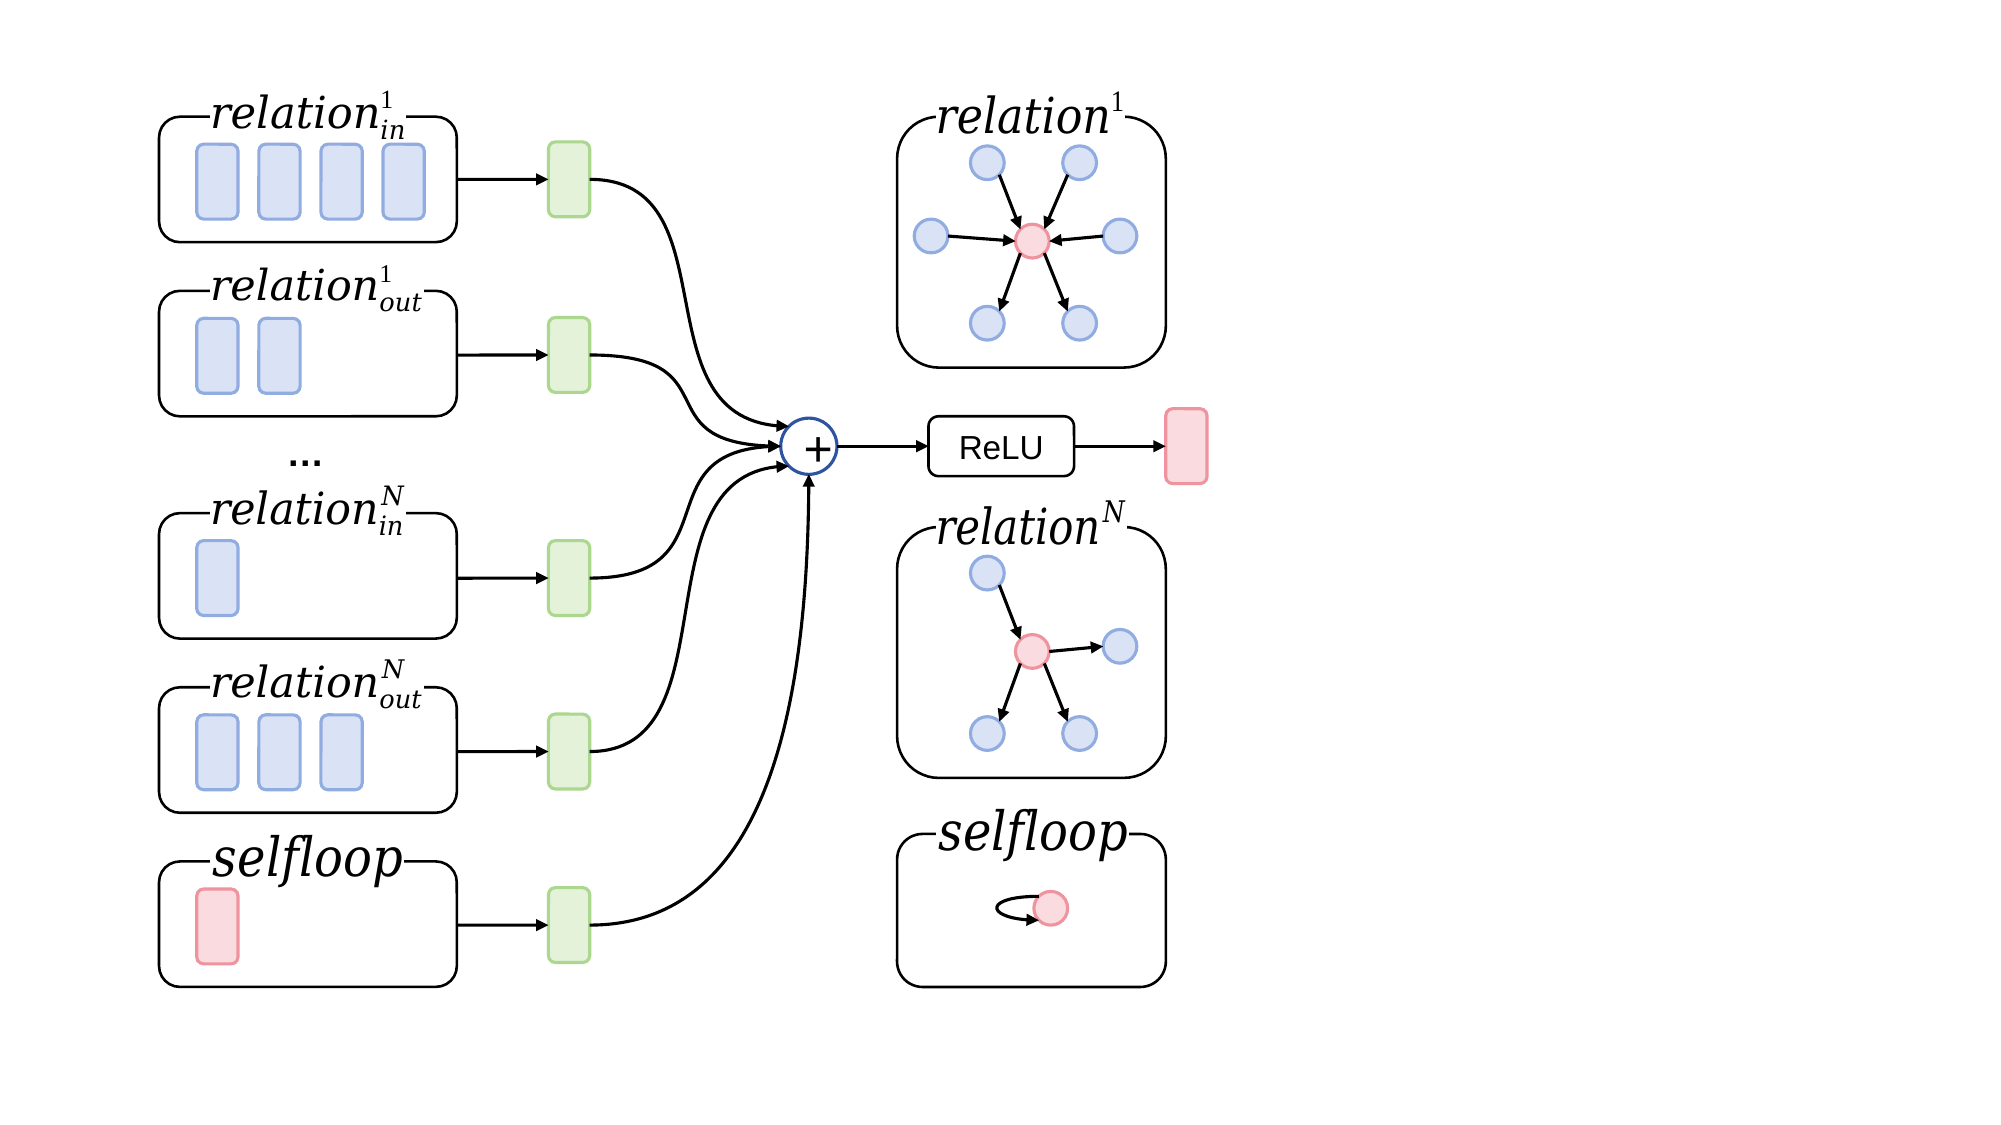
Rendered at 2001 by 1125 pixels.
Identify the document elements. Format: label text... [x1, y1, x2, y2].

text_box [1043, 662, 1069, 722]
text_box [1048, 235, 1104, 242]
text_box [1061, 144, 1098, 181]
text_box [1048, 645, 1104, 652]
text_box [896, 115, 1167, 369]
text_box [158, 512, 458, 640]
text_box … [271, 421, 345, 480]
text_box [547, 316, 589, 394]
text_box [896, 832, 1167, 989]
text_box [547, 140, 591, 218]
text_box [589, 473, 810, 926]
text_box [896, 526, 1167, 779]
text_box [257, 317, 302, 395]
text_box [1102, 218, 1138, 254]
text_box [1164, 407, 1209, 485]
text_box [969, 715, 1006, 752]
text_box [547, 886, 591, 964]
text_box [547, 713, 589, 791]
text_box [589, 445, 782, 465]
text_box [969, 305, 1006, 342]
text_box + [782, 417, 838, 476]
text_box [947, 235, 1016, 242]
text_box [913, 218, 949, 254]
text_box [158, 289, 458, 418]
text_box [998, 252, 1021, 312]
text_box [1061, 305, 1098, 342]
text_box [589, 354, 782, 445]
text_box [195, 317, 240, 395]
text_box [195, 887, 240, 965]
text_box [319, 143, 364, 221]
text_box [998, 662, 1021, 722]
text_box [1032, 890, 1069, 927]
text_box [1043, 174, 1069, 230]
text_box [969, 144, 1006, 181]
text_box [158, 115, 458, 244]
text_box [969, 555, 1006, 592]
text_box [257, 143, 302, 221]
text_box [589, 465, 790, 473]
text_box [195, 713, 240, 791]
text_box [319, 713, 364, 791]
text_box [547, 539, 589, 617]
text_box [195, 143, 240, 221]
text_box [195, 539, 240, 617]
text_box ReLU [927, 415, 1076, 478]
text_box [998, 584, 1021, 640]
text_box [998, 174, 1021, 230]
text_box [1043, 252, 1069, 312]
text_box [257, 713, 302, 791]
text_box [158, 860, 458, 988]
text_box [1014, 223, 1051, 260]
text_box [589, 178, 790, 427]
text_box [381, 143, 426, 221]
text_box [1014, 633, 1051, 670]
text_box [158, 686, 458, 814]
text_box [1061, 715, 1098, 752]
text_box [1102, 628, 1138, 665]
